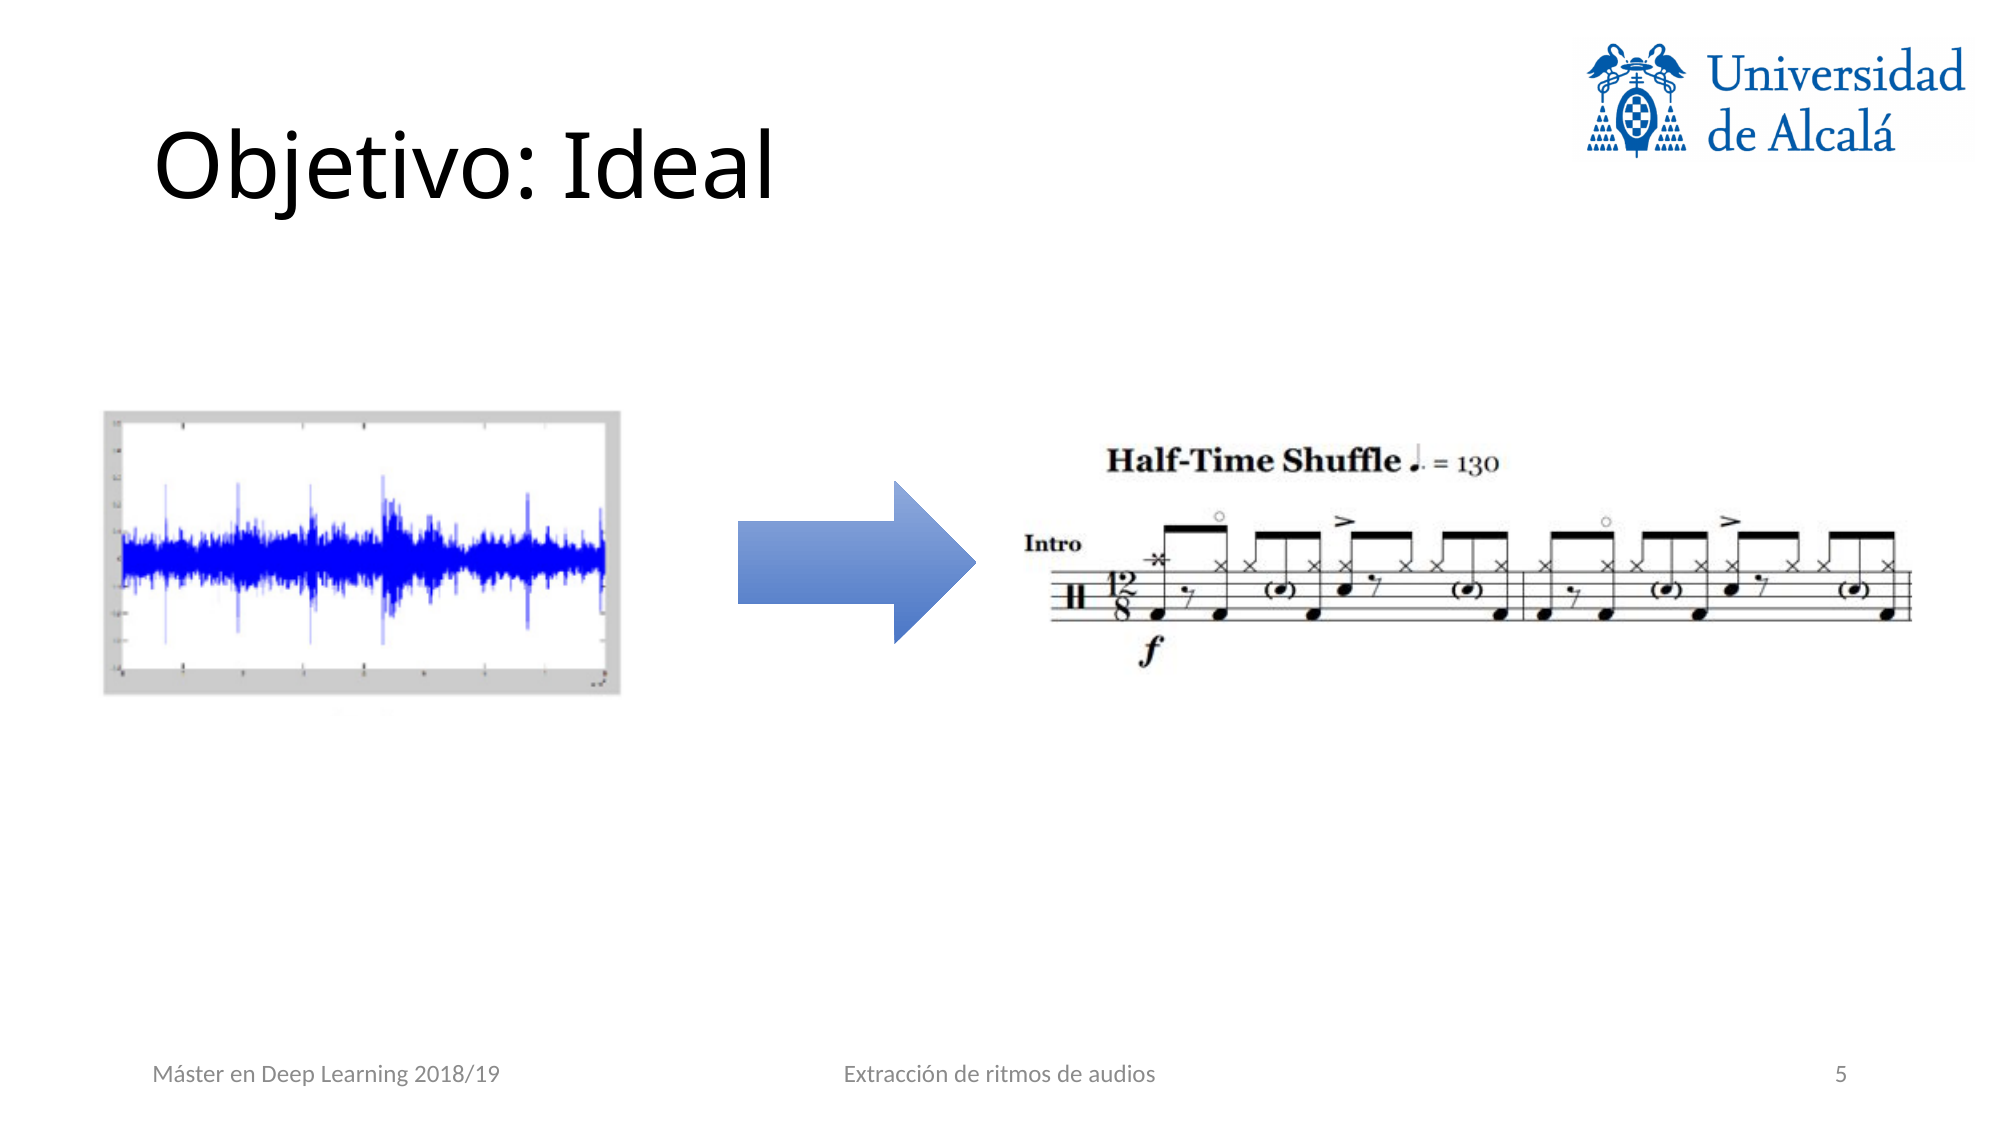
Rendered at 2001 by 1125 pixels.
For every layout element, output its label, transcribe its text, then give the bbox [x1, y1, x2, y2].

slide_number Máster en Deep Learning 2018/19 [137, 1042, 588, 1103]
title Objetivo: Ideal [137, 59, 1863, 278]
picture [1023, 438, 1913, 687]
slide_number 4 [1412, 1042, 1863, 1103]
picture [1572, 37, 1975, 162]
footer Extracción de ritmos de audios [662, 1042, 1338, 1103]
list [82, 409, 643, 716]
text_box [738, 480, 977, 645]
